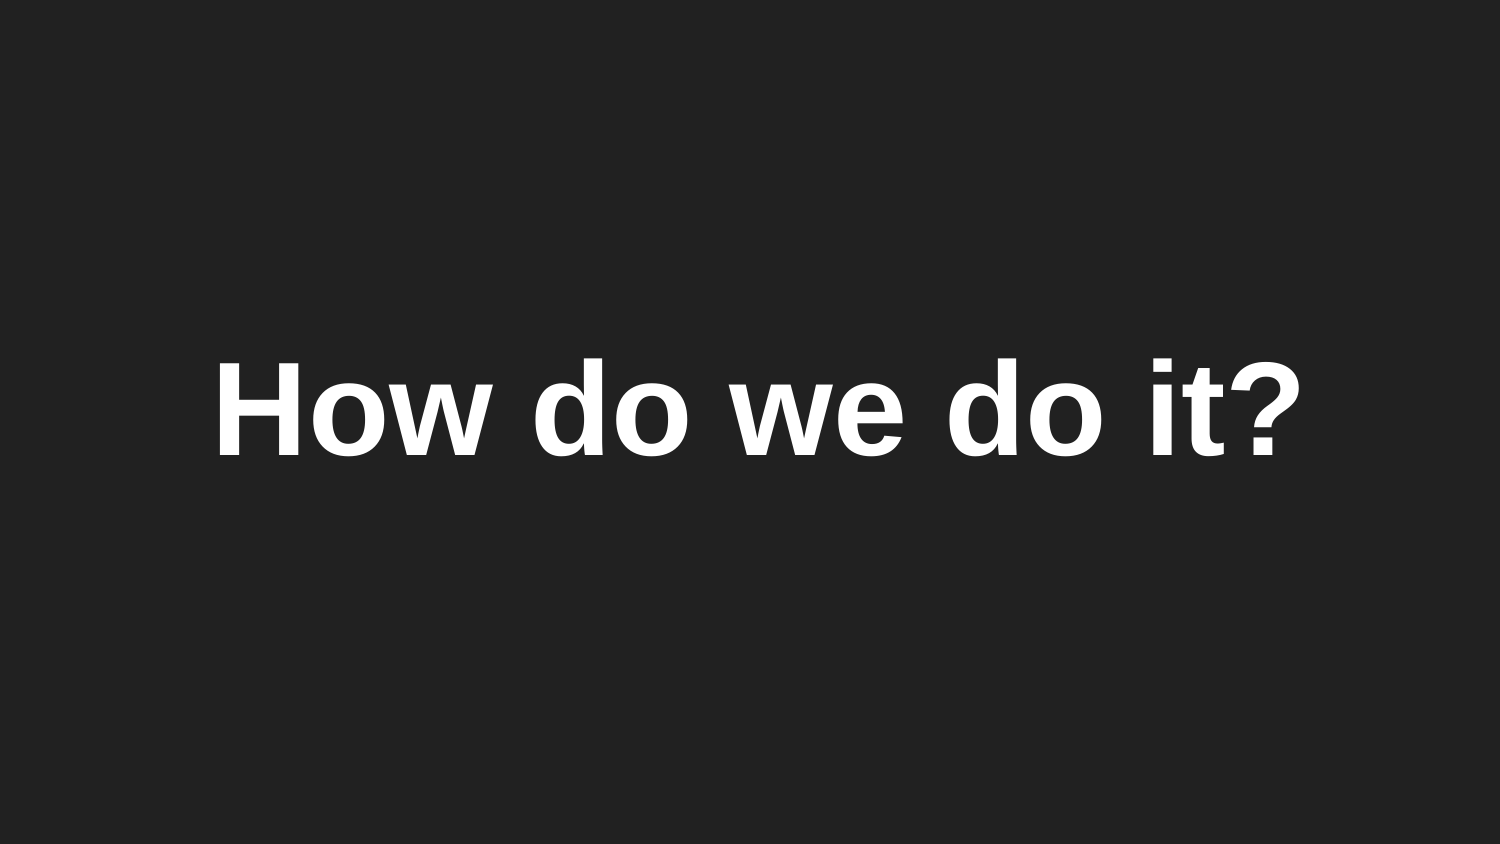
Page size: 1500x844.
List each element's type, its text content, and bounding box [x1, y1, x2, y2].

list How do we do it? [61, 283, 1459, 805]
